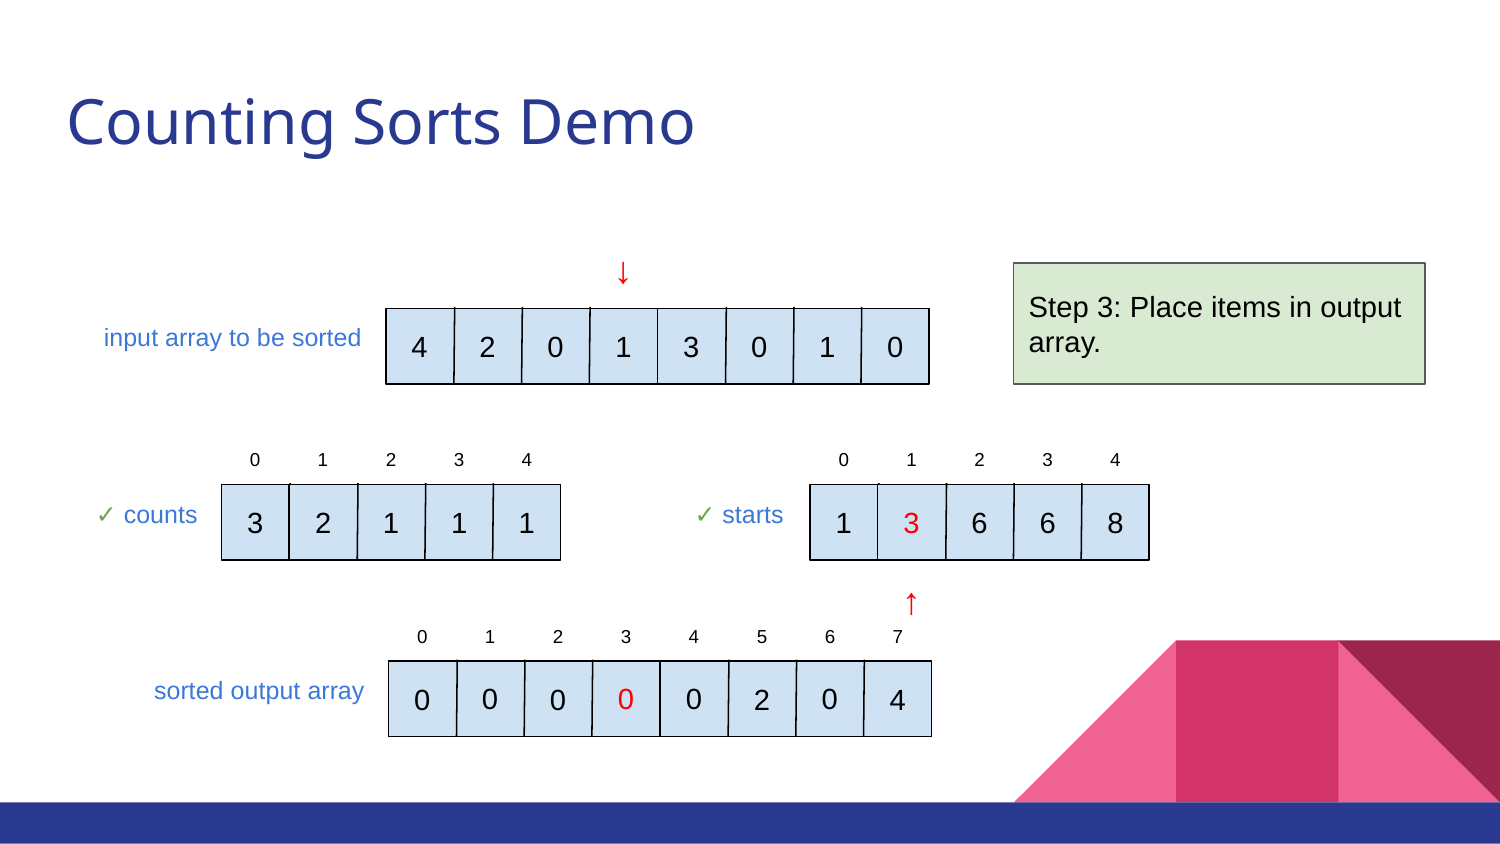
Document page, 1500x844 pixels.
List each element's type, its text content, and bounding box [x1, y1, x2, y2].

text_box 4 [660, 609, 728, 657]
text_box 2 [945, 433, 1013, 480]
text_box 4 [492, 433, 561, 482]
text_box 4 [1081, 433, 1150, 482]
text_box 1 [878, 433, 945, 480]
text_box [659, 659, 932, 737]
text_box 3 [1013, 433, 1081, 480]
text_box sorted output array [92, 659, 380, 737]
text_box 2 [524, 609, 592, 657]
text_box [388, 659, 657, 737]
text_box 7 [864, 609, 932, 658]
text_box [657, 306, 930, 385]
title Counting Sorts Demo [51, 67, 1449, 167]
text_box ↑ [877, 569, 946, 638]
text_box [385, 306, 656, 385]
text_box 5 [728, 609, 796, 657]
text_box ↓ [589, 229, 658, 305]
text_box 0 [221, 433, 290, 481]
text_box 0 [809, 433, 878, 482]
text_box 6 [796, 609, 864, 657]
text_box 2 [357, 433, 425, 480]
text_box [809, 482, 876, 561]
text_box ✓ starts [637, 483, 799, 561]
text_box Step 3: Place items in output array. [1013, 262, 1425, 384]
text_box 0 [388, 609, 457, 658]
text_box 1 [457, 609, 524, 657]
text_box 3 [425, 433, 492, 480]
text_box 3 [592, 609, 660, 657]
text_box 1 [290, 433, 357, 480]
text_box input array to be sorted [51, 306, 378, 384]
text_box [288, 482, 561, 561]
text_box ✓ counts [51, 483, 213, 561]
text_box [877, 482, 1150, 561]
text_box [221, 482, 287, 561]
